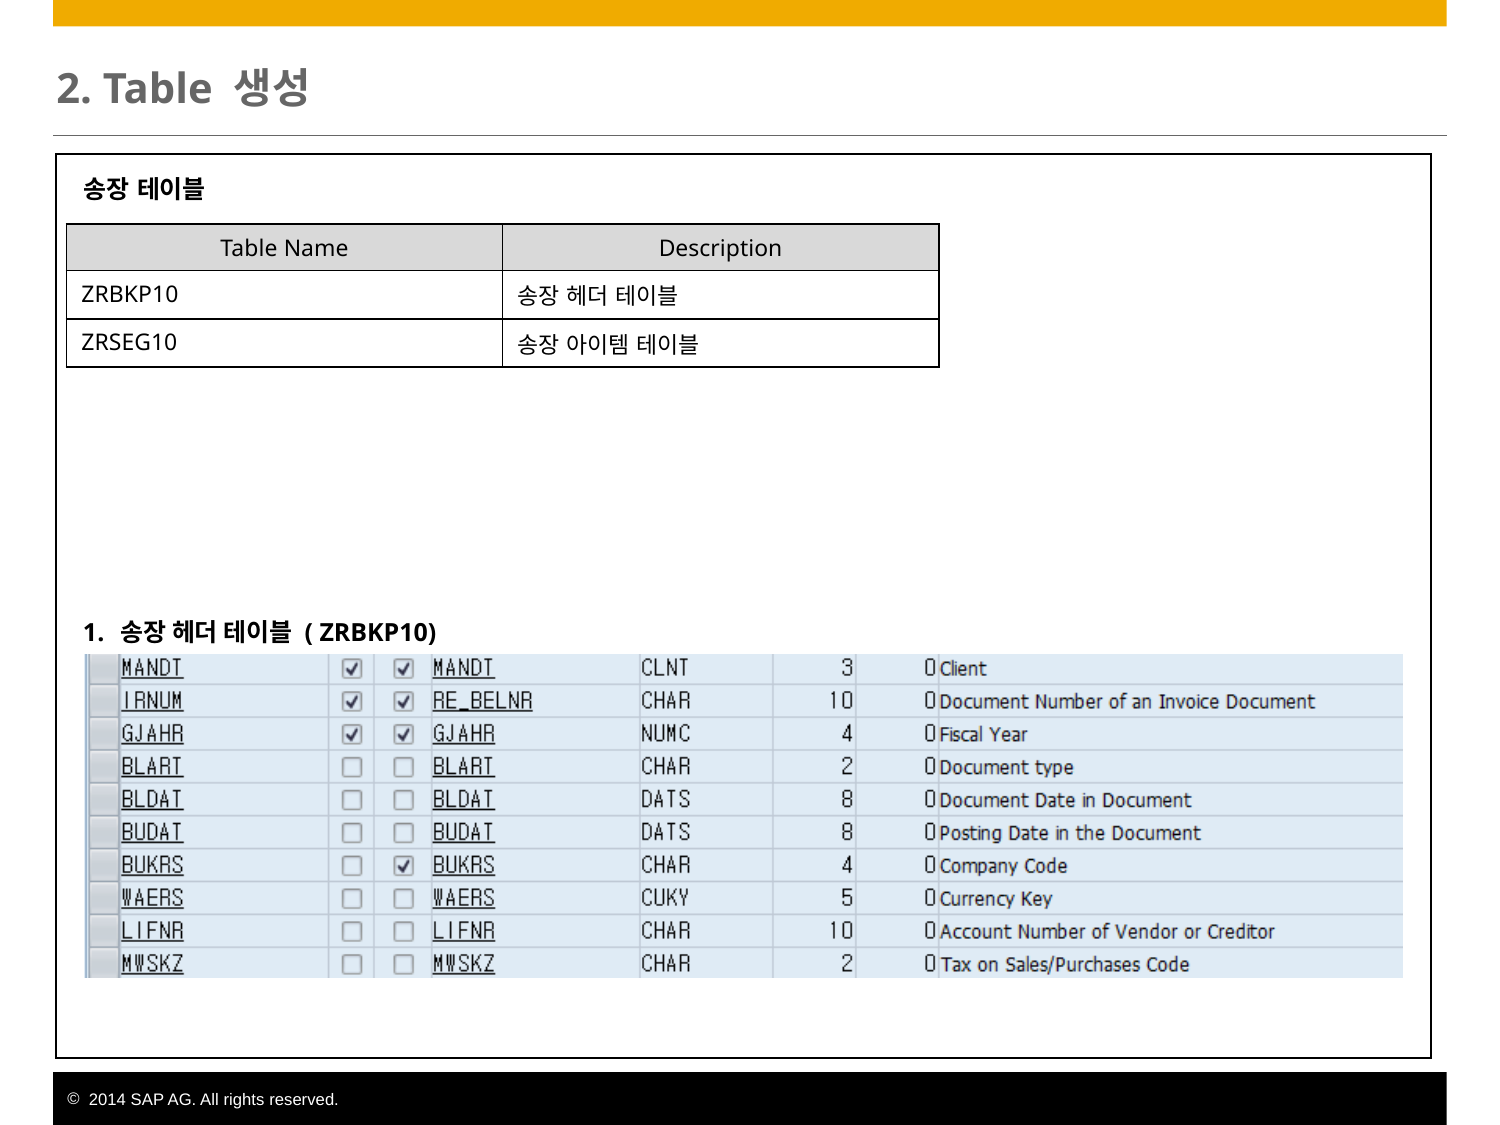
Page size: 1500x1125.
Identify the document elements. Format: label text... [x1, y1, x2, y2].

table_cell 송장 헤더 테이블 [503, 271, 938, 318]
text_box 송장 헤더 테이블 ( ZRBKP10) [67, 608, 941, 654]
table_header Description [503, 225, 938, 270]
picture [84, 653, 1403, 979]
table_cell 송장 아이템 테이블 [503, 320, 938, 366]
table_cell ZRSEG10 [67, 320, 502, 366]
table_cell ZRBKP10 [67, 271, 502, 318]
title 2. Table 생성 [56, 50, 1407, 124]
table_header [57, 155, 1430, 1057]
text_box 송장 테이블 [68, 165, 942, 211]
table_header Table Name [67, 225, 502, 270]
